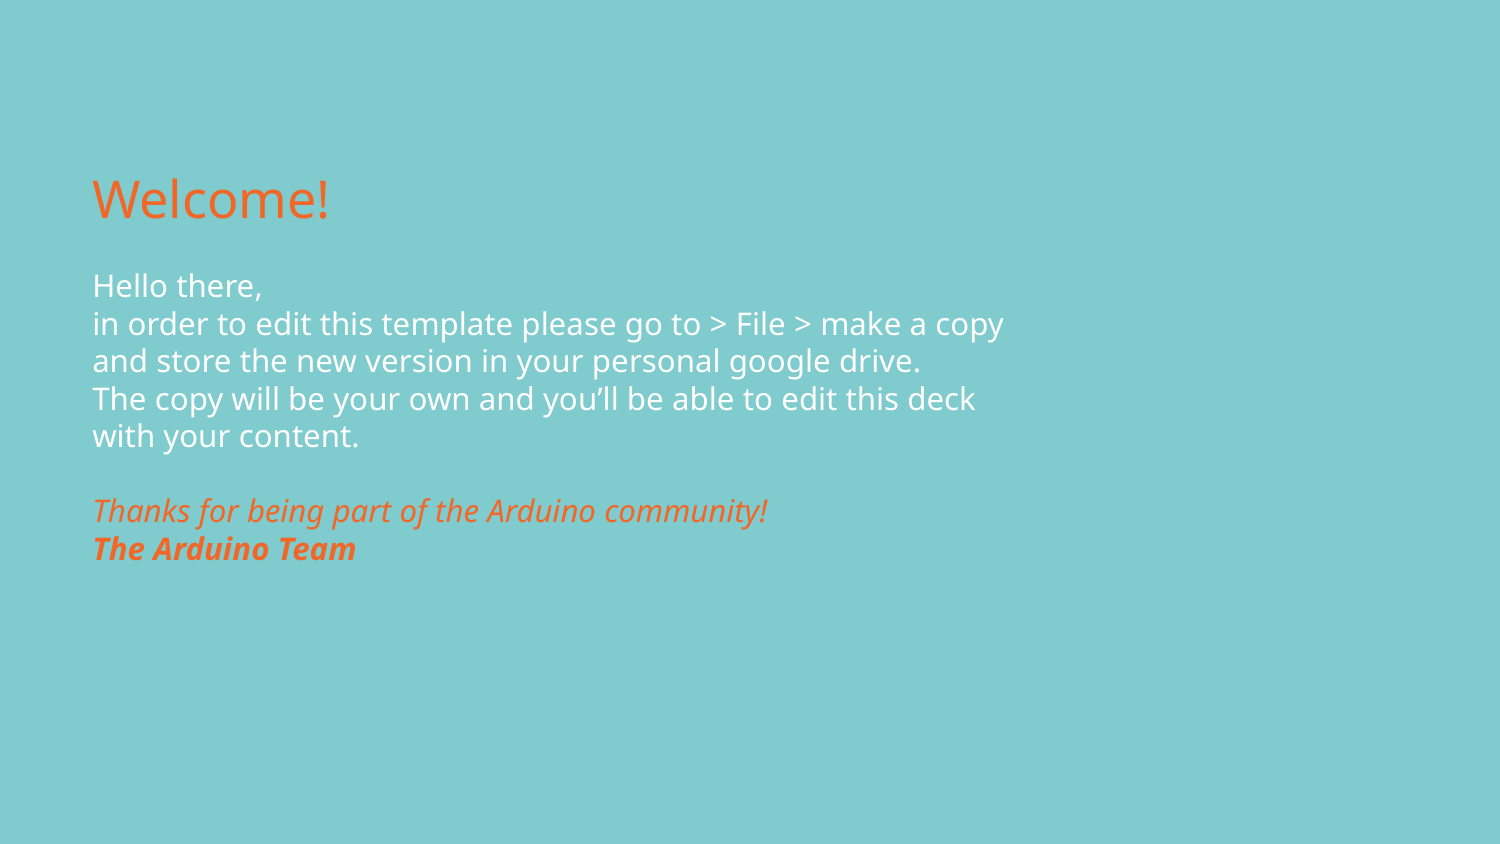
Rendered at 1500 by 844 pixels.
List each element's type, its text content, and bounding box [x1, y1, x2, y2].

text_box Welcome! Hello there, in order to edit this template please go to > File > make a copy and store the new version in your personal google drive. The copy will be your own and you’ll be able to edit this deck with your content. Thanks for being part of the Arduino community! The Arduino Team [77, 89, 1040, 773]
